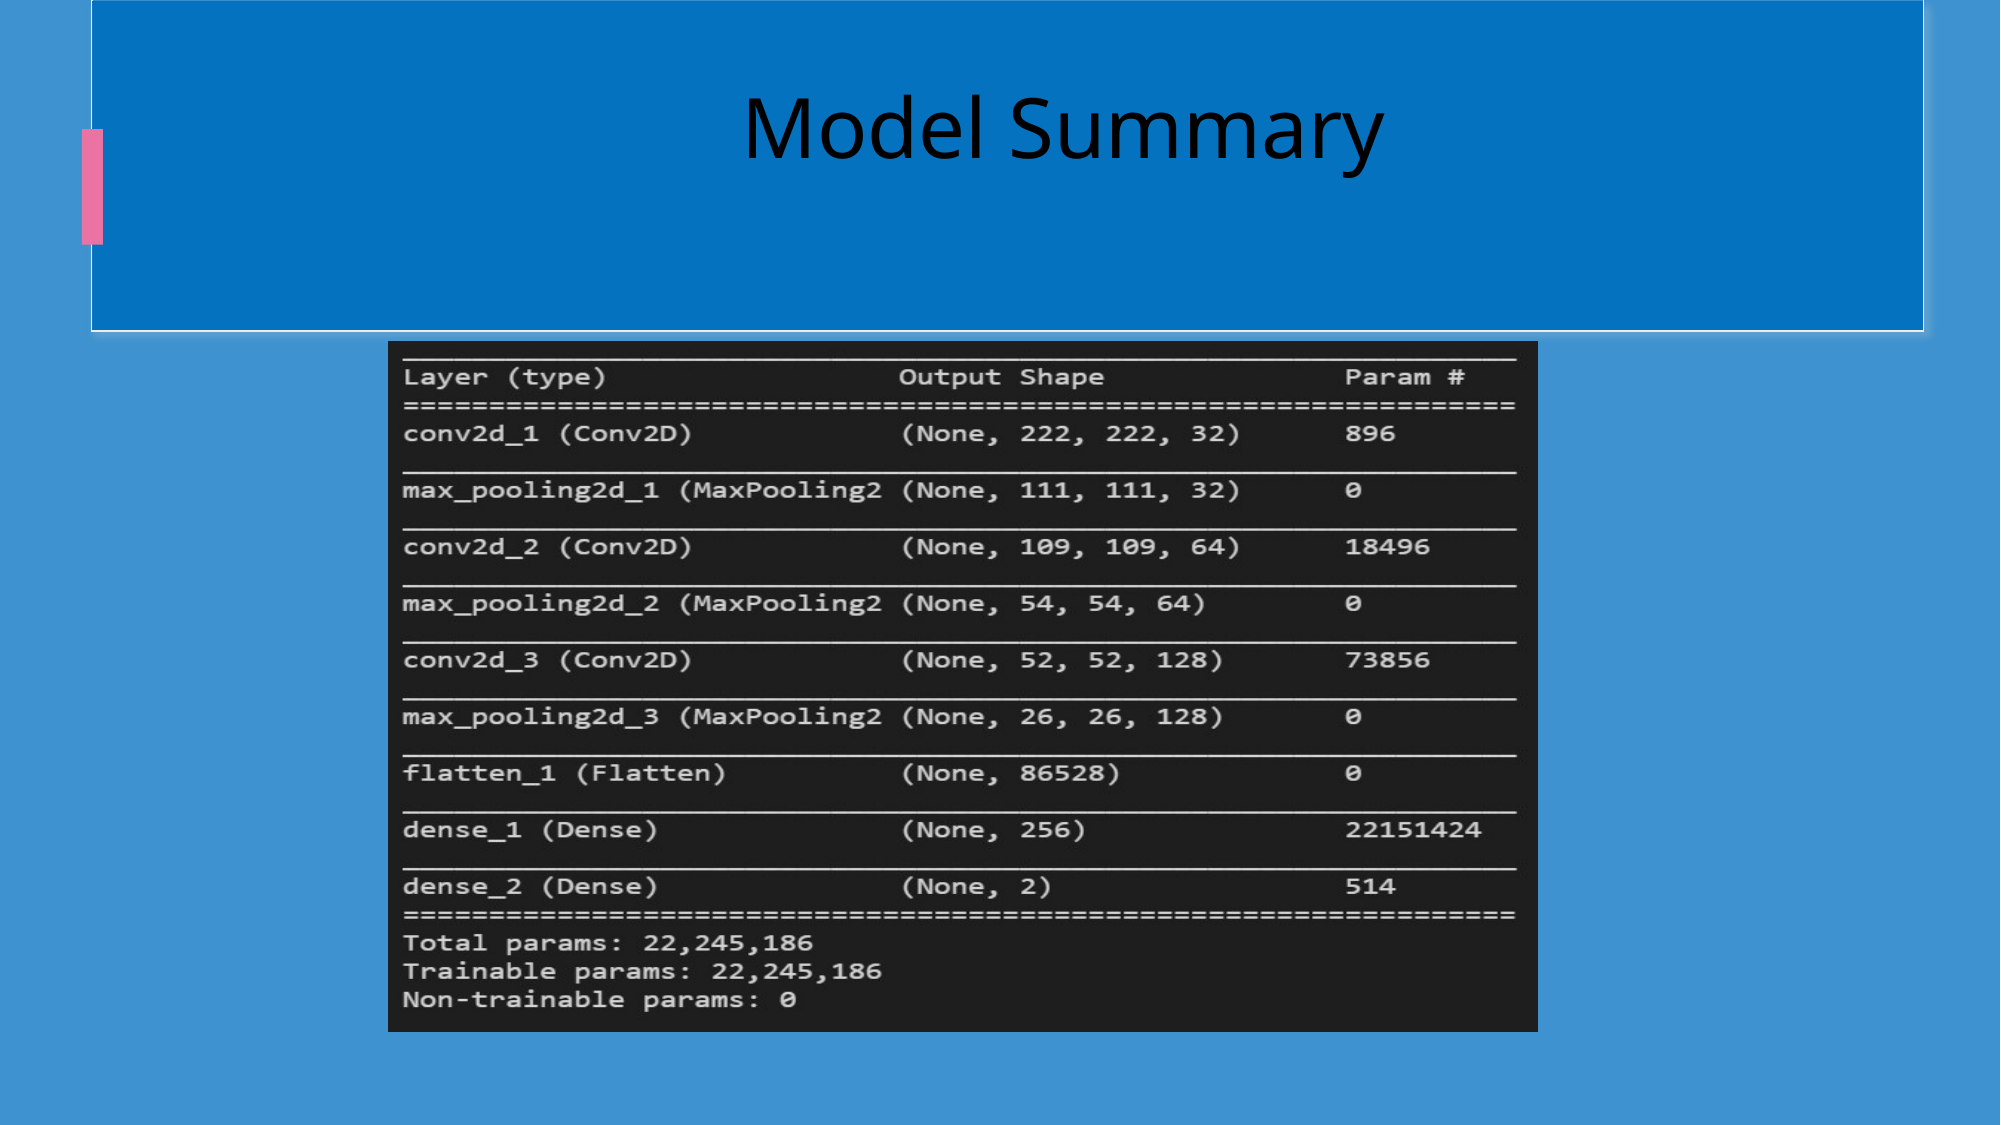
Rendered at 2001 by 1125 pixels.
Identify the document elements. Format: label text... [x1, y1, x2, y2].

picture [388, 341, 1538, 1032]
title Model Summary [183, 34, 1851, 228]
